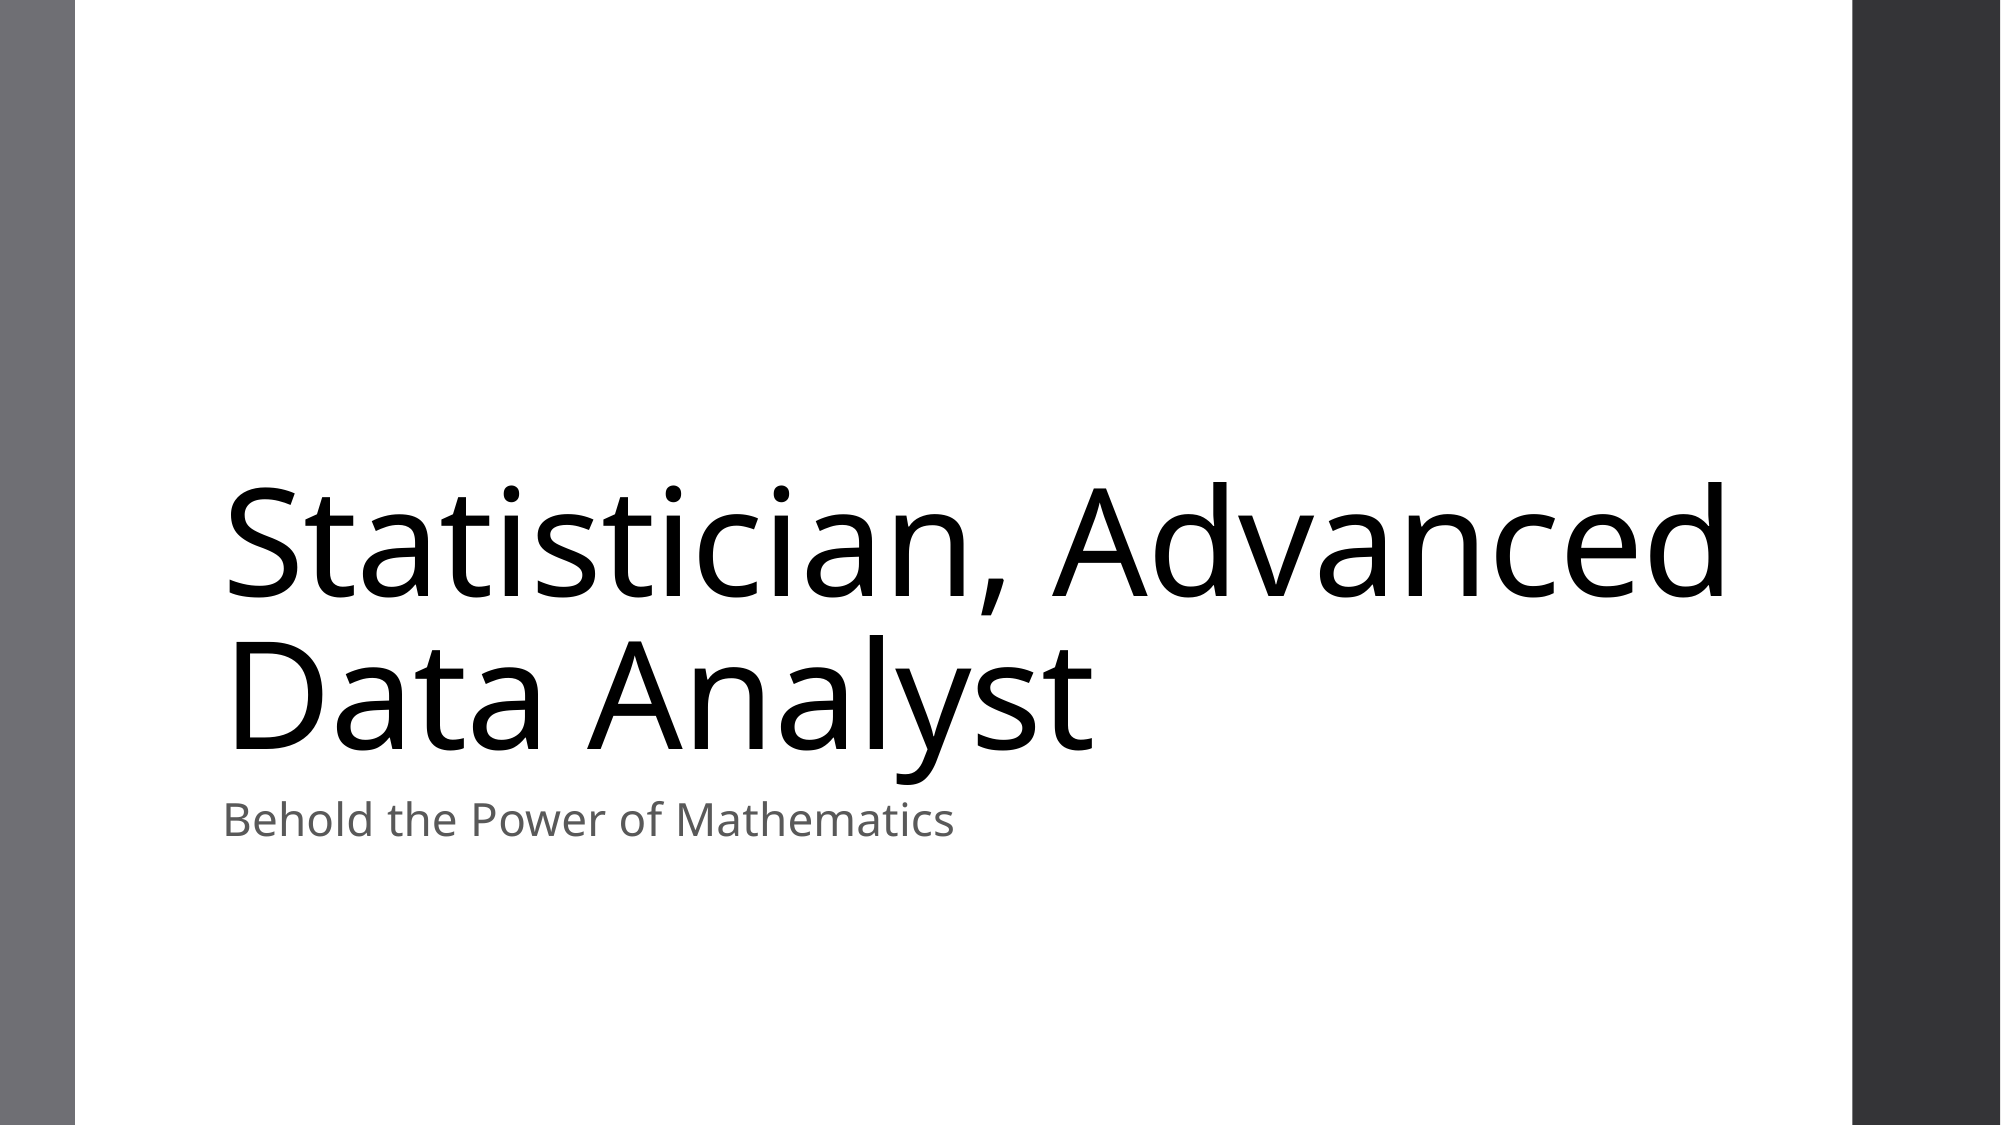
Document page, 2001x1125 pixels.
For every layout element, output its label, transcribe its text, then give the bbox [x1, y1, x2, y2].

title Statistician, Advanced Data Analyst [206, 124, 1752, 787]
list Behold the Power of Mathematics [206, 787, 1752, 1065]
